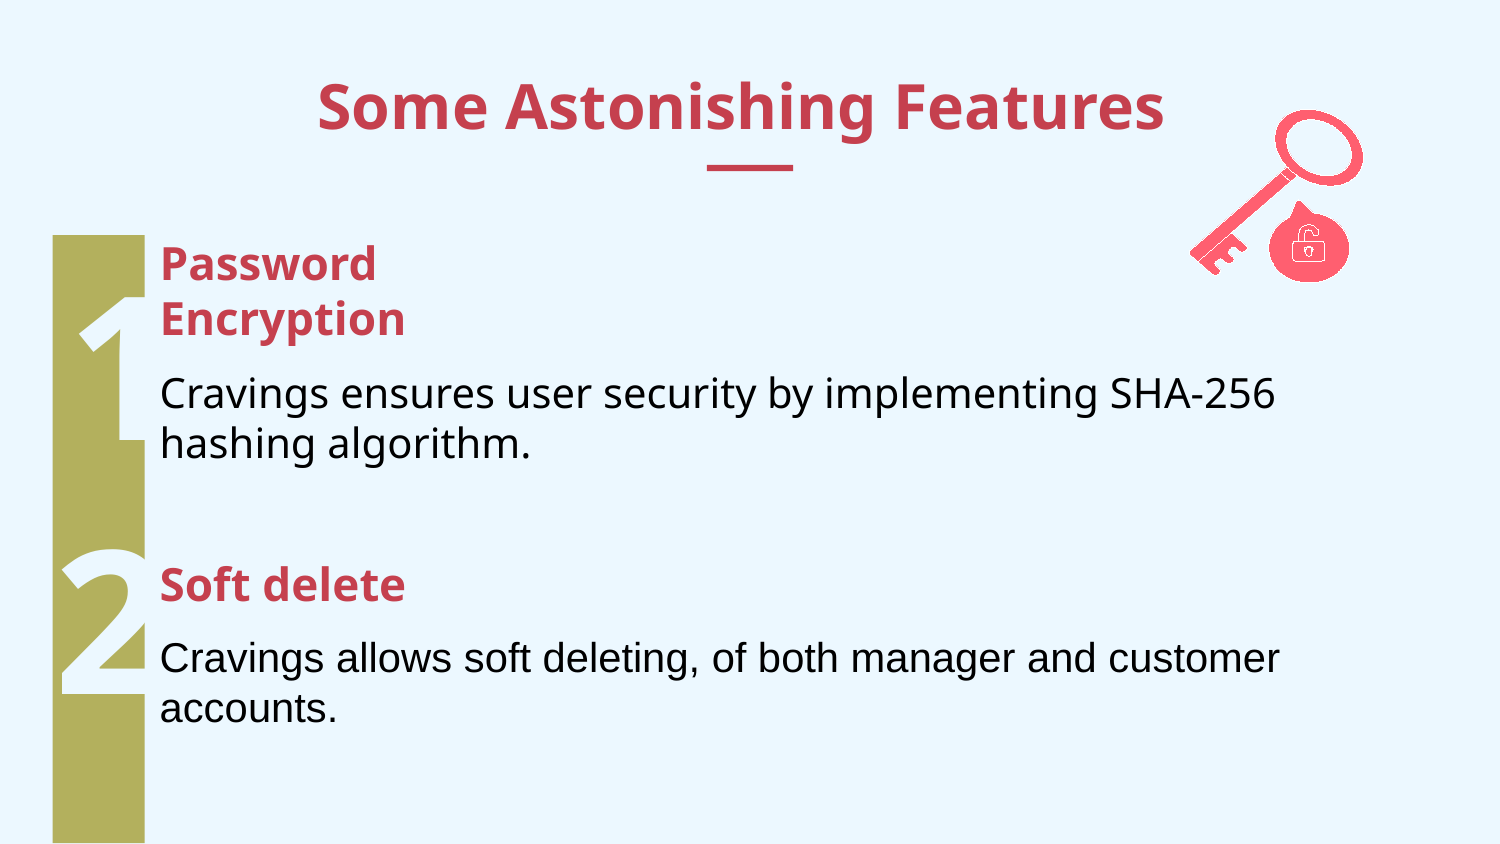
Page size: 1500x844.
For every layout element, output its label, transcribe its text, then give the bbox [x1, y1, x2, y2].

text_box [1188, 109, 1370, 283]
title 1 [52, 235, 145, 486]
text_box Cravings ensures user security by implementing SHA-256 hashing algorithm. [144, 359, 1384, 510]
title Password Encryption [145, 288, 543, 359]
title Soft delete [149, 551, 543, 588]
title Some Astonishing Features [130, 33, 1370, 157]
title 2 [39, 489, 149, 741]
text_box Cravings allows soft deleting, of both manager and customer accounts. [144, 588, 1384, 774]
text_box [52, 741, 145, 844]
